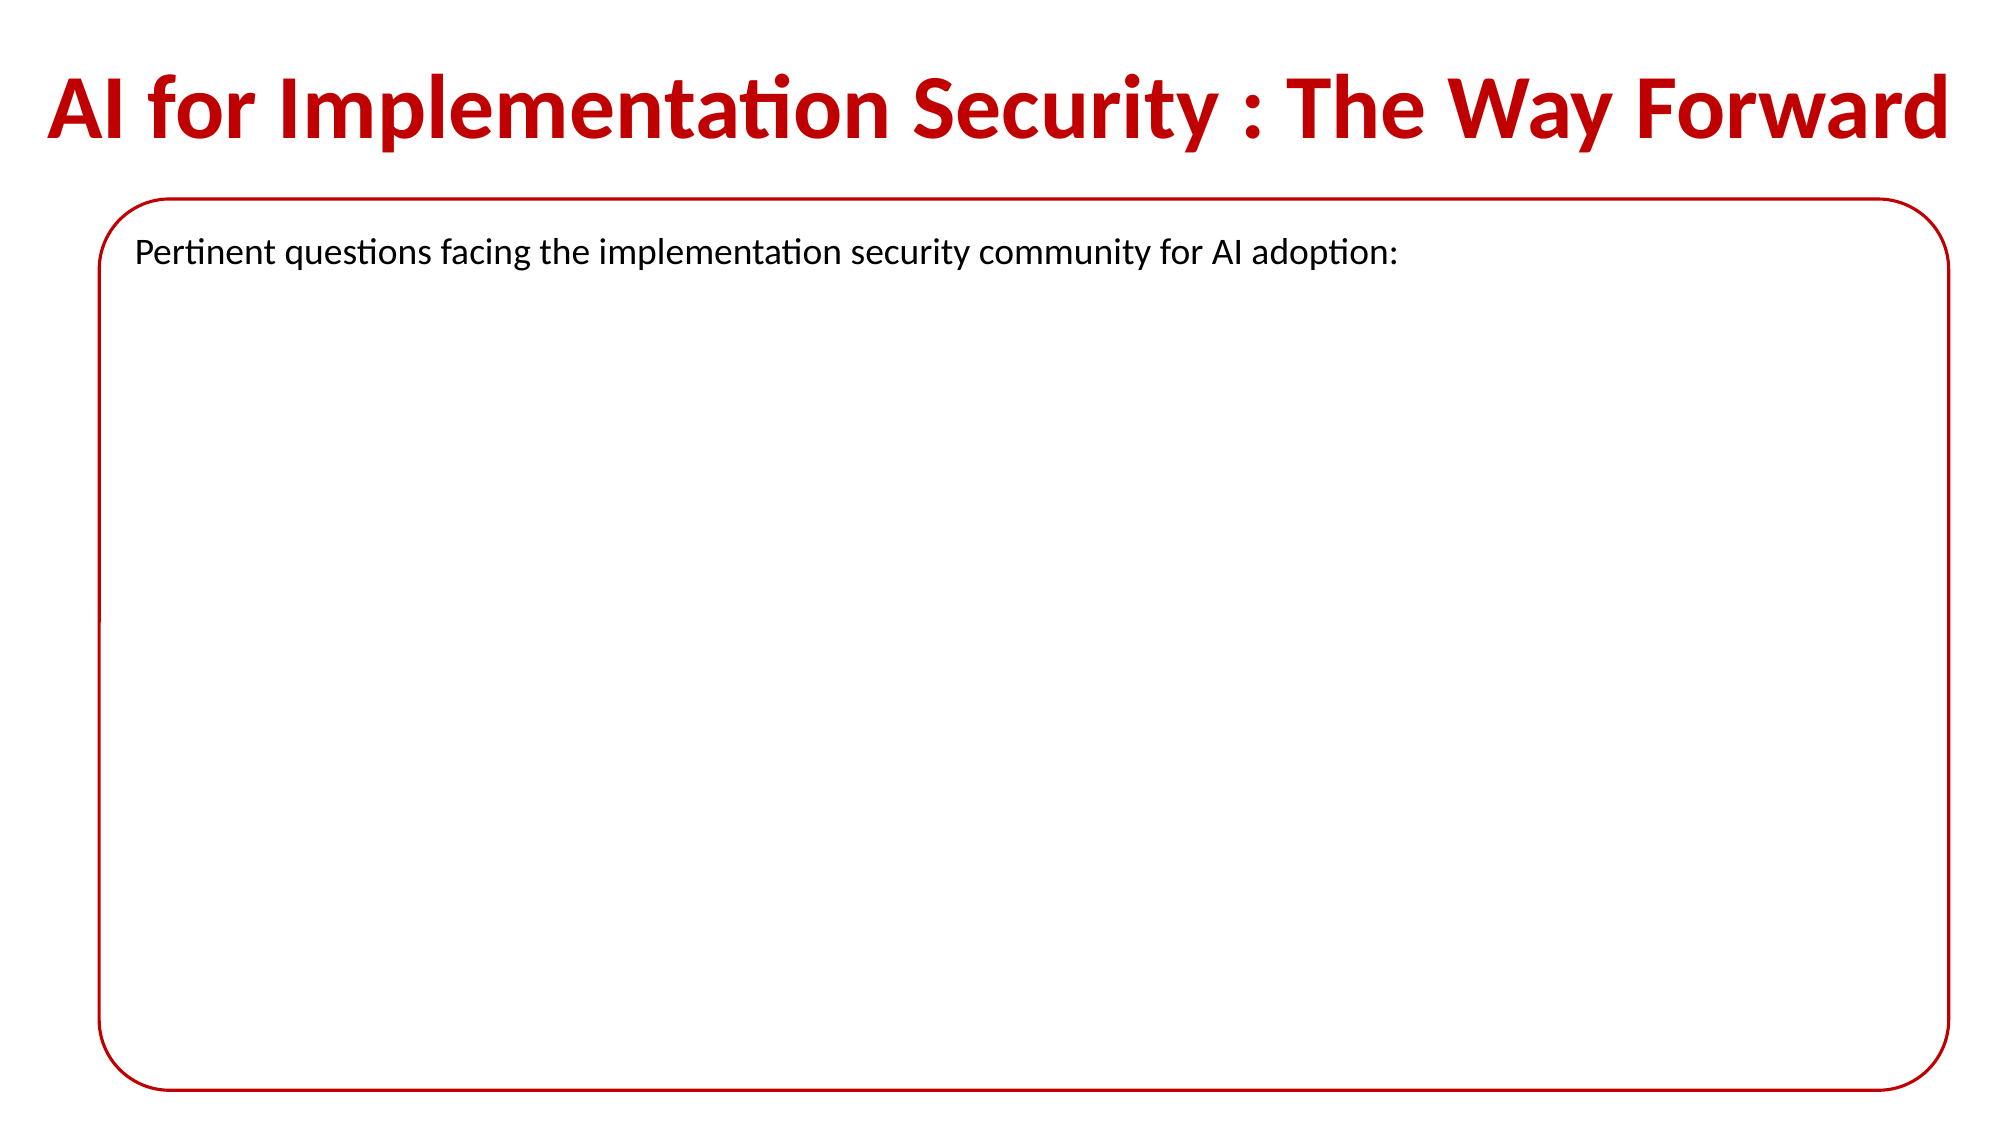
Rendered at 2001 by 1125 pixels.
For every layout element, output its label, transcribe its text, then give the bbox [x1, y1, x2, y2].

text_box Pertinent questions facing the implementation security community for AI adoption: [99, 198, 1949, 1091]
title AI for Implementation Security : The Way Forward [32, 0, 1979, 218]
